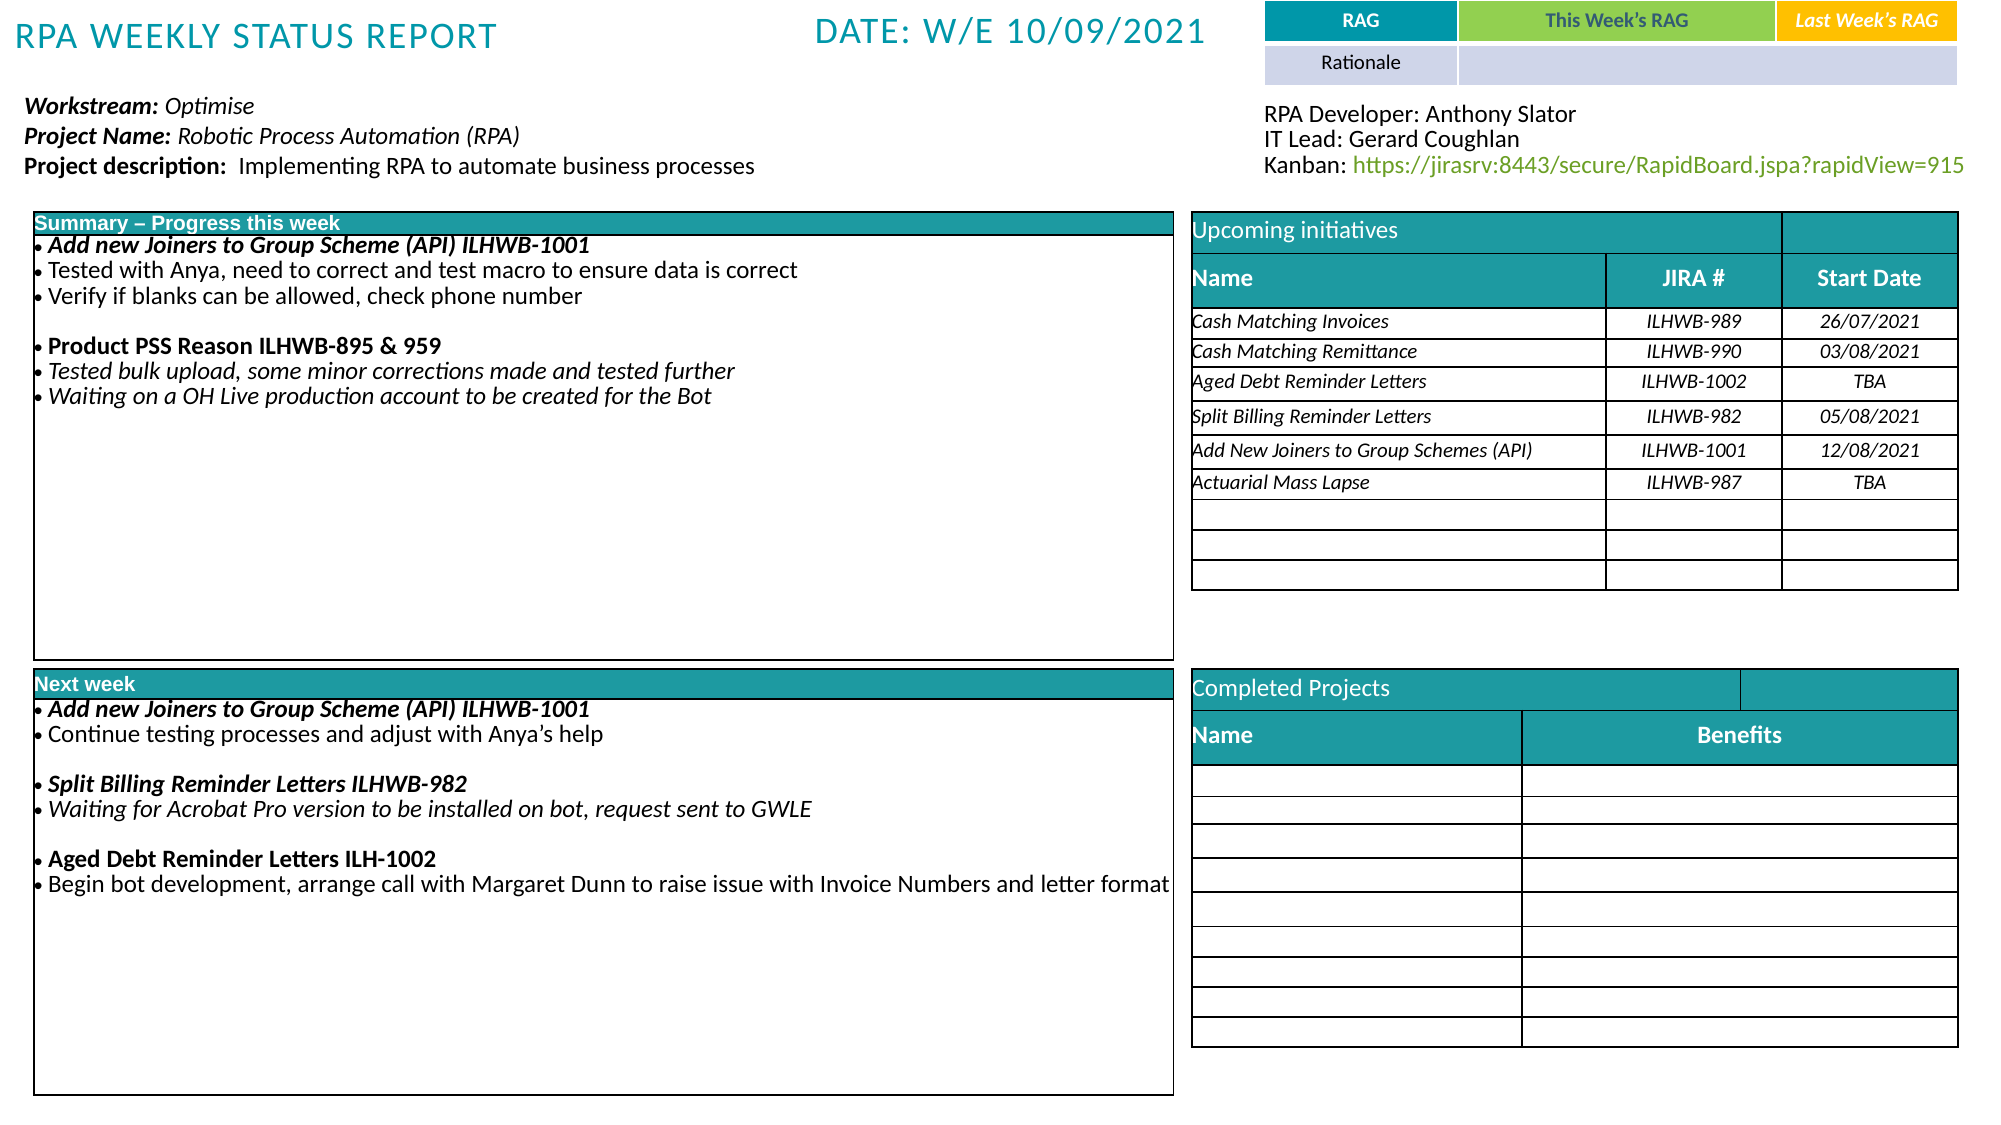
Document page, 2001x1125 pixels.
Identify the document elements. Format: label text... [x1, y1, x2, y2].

table_header RPA Developer: Anthony Slator IT Lead: Gerard Coughlan Kanban: https://jirasrv:8443/secure/RapidBoard.jspa?rapidView=915 [1264, 104, 1992, 185]
table_cell [1523, 893, 1957, 926]
table_cell Cash Matching Remittance [1193, 340, 1605, 366]
table_cell Start Date [1783, 254, 1957, 307]
table_cell [1783, 500, 1957, 529]
table_cell ILHWB-990 [1607, 340, 1781, 366]
table_cell [1523, 927, 1957, 956]
table_cell [1523, 988, 1957, 1016]
table_cell ILHWB-1001 [1607, 436, 1781, 468]
table_header [1741, 670, 1957, 710]
table_cell [1193, 1018, 1521, 1046]
table_cell 26/07/2021 [1783, 309, 1957, 338]
table_cell [1523, 1018, 1957, 1046]
table_cell Add new Joiners to Group Scheme (API) ILHWB-1001 Continue testing processes and adjust with Anya’s help Split Billing Reminder Letters ILHWB-982 Waiting for Acrobat Pro version to be installed on bot, request sent to GWLE Aged Debt Reminder Letters ILH-1002 Begin bot development, arrange call with Margaret Dunn to raise issue with Invoice Numbers and letter format [35, 700, 1173, 1094]
table_header RAG [1265, 1, 1457, 41]
table_header Next week [35, 670, 1173, 698]
table_cell 05/08/2021 [1783, 402, 1957, 434]
table_cell ILHWB-989 [1607, 309, 1781, 338]
table_header Upcoming initiatives [1193, 213, 1781, 253]
table_header Summary – Progress this week [35, 213, 1173, 234]
table_header Completed Projects [1193, 670, 1740, 710]
table_cell ILHWB-982 [1607, 402, 1781, 434]
table_cell Aged Debt Reminder Letters [1193, 368, 1605, 400]
table_header [1783, 213, 1957, 253]
table_cell [1193, 958, 1521, 986]
table_cell 12/08/2021 [1783, 436, 1957, 468]
table_cell ILHWB-987 [1607, 470, 1781, 499]
table_cell [1523, 859, 1957, 891]
table_cell TBA [1783, 368, 1957, 400]
table_cell Add New Joiners to Group Schemes (API) [1193, 436, 1605, 468]
table_header This Week’s RAG [1459, 1, 1775, 41]
table_cell JIRA # [1607, 254, 1781, 307]
table_cell Add new Joiners to Group Scheme (API) ILHWB-1001 Tested with Anya, need to correct and test macro to ensure data is correct Verify if blanks can be allowed, check phone number Product PSS Reason ILHWB-895 & 959 Tested bulk upload, some minor corrections made and tested further Waiting on a OH Live production account to be created for the Bot [35, 236, 1173, 659]
table_cell [1783, 561, 1957, 589]
table_cell Name [1193, 711, 1521, 764]
table_cell TBA [1783, 470, 1957, 499]
table_cell [1193, 927, 1521, 956]
table_cell [1607, 561, 1781, 589]
table_cell [1193, 561, 1605, 589]
table_cell [1607, 500, 1781, 529]
table_cell [1193, 988, 1521, 1016]
table_header Last Week’s RAG [1777, 1, 1957, 41]
table_cell ILHWB-1002 [1607, 368, 1781, 400]
table_cell [1783, 531, 1957, 559]
text_box Date: w/e 10/09/2021 [800, 7, 1263, 62]
table_cell Name [1193, 254, 1605, 307]
table_cell [1459, 46, 1957, 85]
table_cell [1193, 825, 1521, 857]
table_cell Split Billing Reminder Letters [1193, 402, 1605, 434]
table_cell [1193, 531, 1605, 559]
text_box RPA Weekly Status report [0, 12, 624, 68]
table_cell [1523, 958, 1957, 986]
table_cell [1523, 766, 1957, 796]
table_cell [1193, 893, 1521, 926]
table_cell Rationale [1265, 46, 1457, 85]
table_cell Actuarial Mass Lapse [1193, 470, 1605, 499]
text_box Workstream: Optimise Project Name: Robotic Process Automation (RPA) Project description: Implementing RPA to automate business processes [24, 74, 1188, 180]
table_cell [1193, 766, 1521, 796]
table_cell [1607, 531, 1781, 559]
table_cell [1193, 797, 1521, 823]
table_cell Cash Matching Invoices [1193, 309, 1605, 338]
table_cell Benefits [1523, 711, 1957, 764]
table_cell [1523, 825, 1957, 857]
table_cell [1523, 797, 1957, 823]
table_cell 03/08/2021 [1783, 340, 1957, 366]
table_cell [1193, 500, 1605, 529]
table_cell [1193, 859, 1521, 891]
